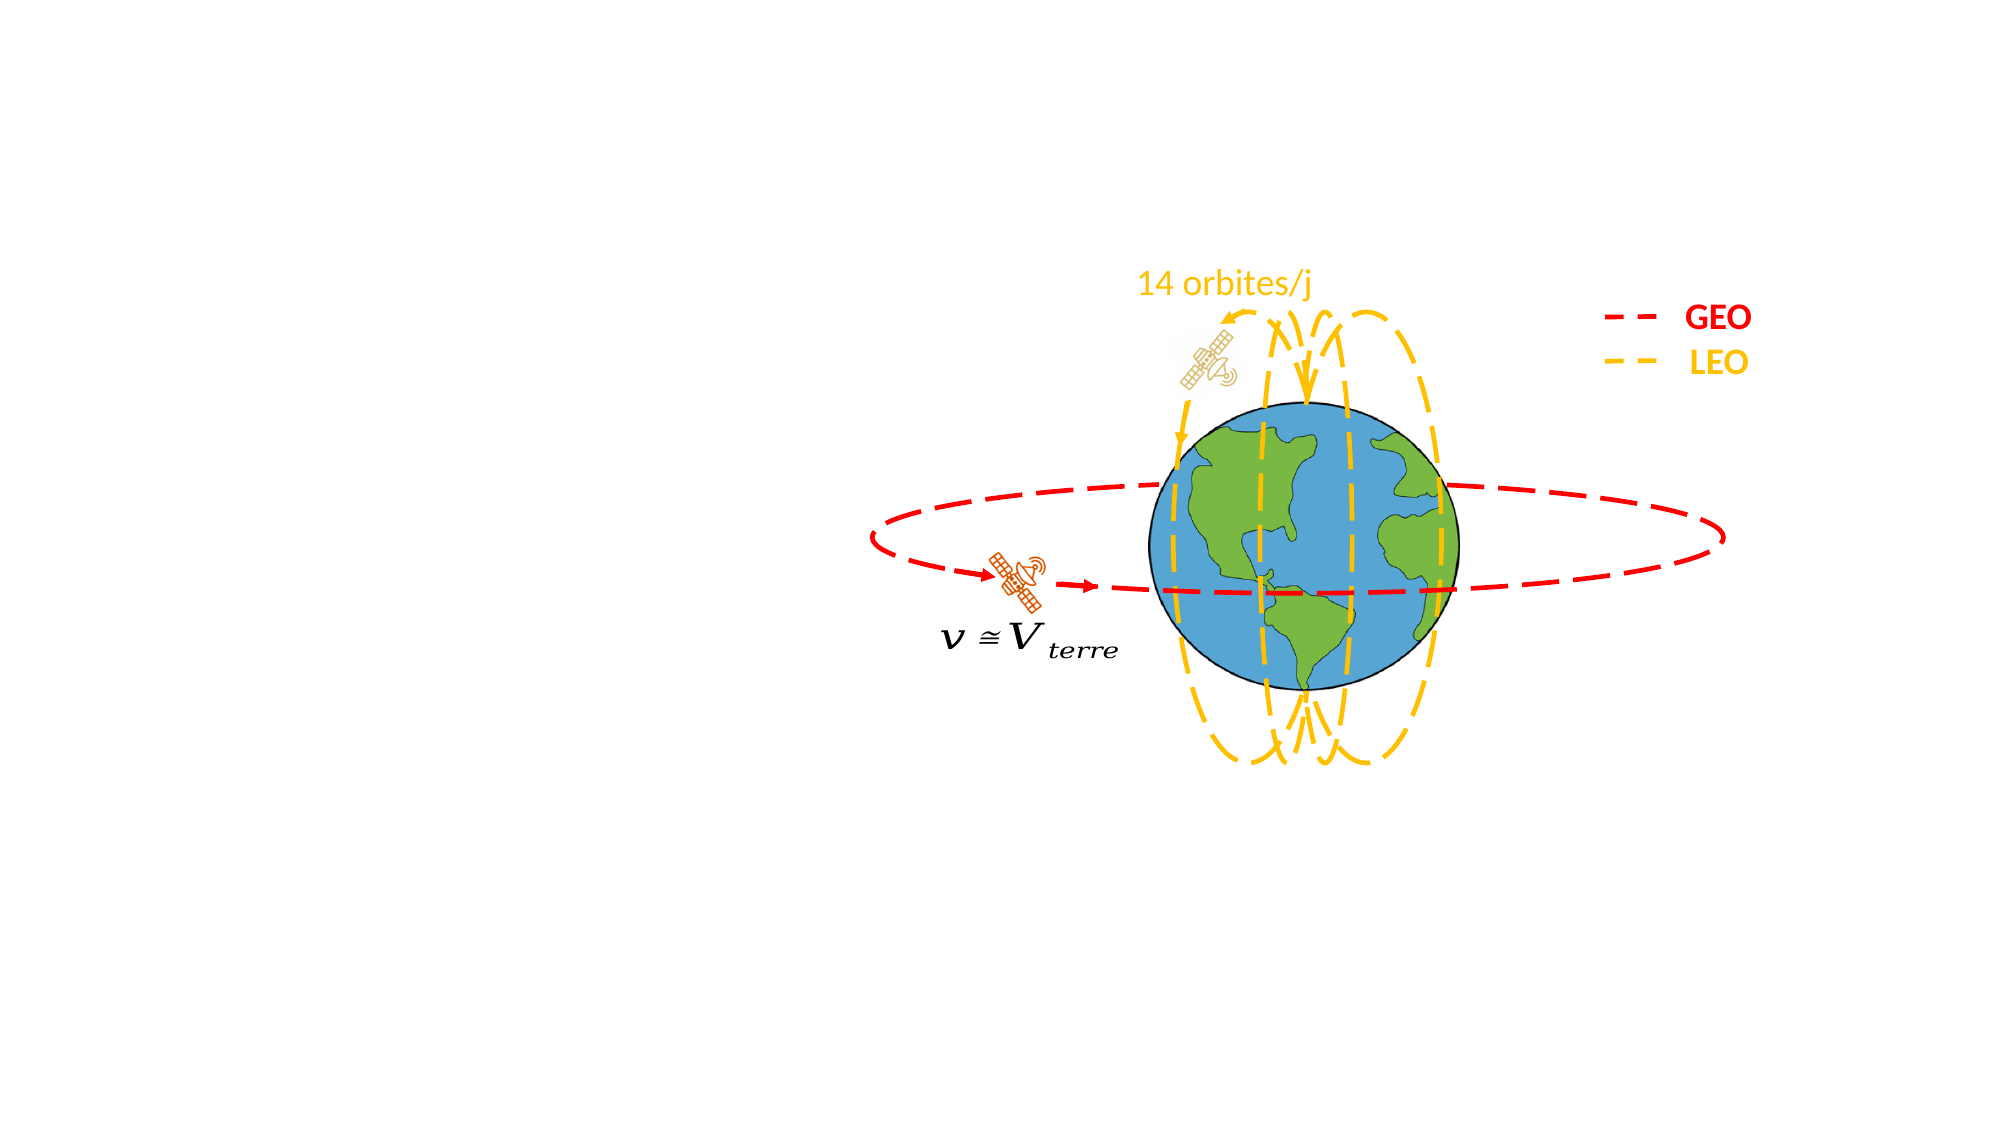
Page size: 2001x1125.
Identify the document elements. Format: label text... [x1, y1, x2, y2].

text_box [1220, 310, 1246, 324]
text_box GEO [1670, 284, 1767, 345]
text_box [954, 570, 996, 578]
text_box [1196, 702, 1276, 764]
text_box [1460, 485, 1725, 590]
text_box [1179, 401, 1188, 447]
text_box [1306, 702, 1345, 764]
text_box 14 orbites/j [1121, 250, 1328, 311]
text_box [1238, 311, 1276, 390]
text_box [1337, 702, 1418, 764]
text_box [871, 484, 1148, 591]
text_box [1304, 311, 1346, 390]
picture [982, 545, 1051, 618]
text_box [1266, 311, 1306, 390]
picture [1148, 325, 1460, 702]
text_box [1268, 702, 1306, 764]
text_box [1336, 311, 1424, 390]
text_box LEO [1675, 329, 1764, 390]
